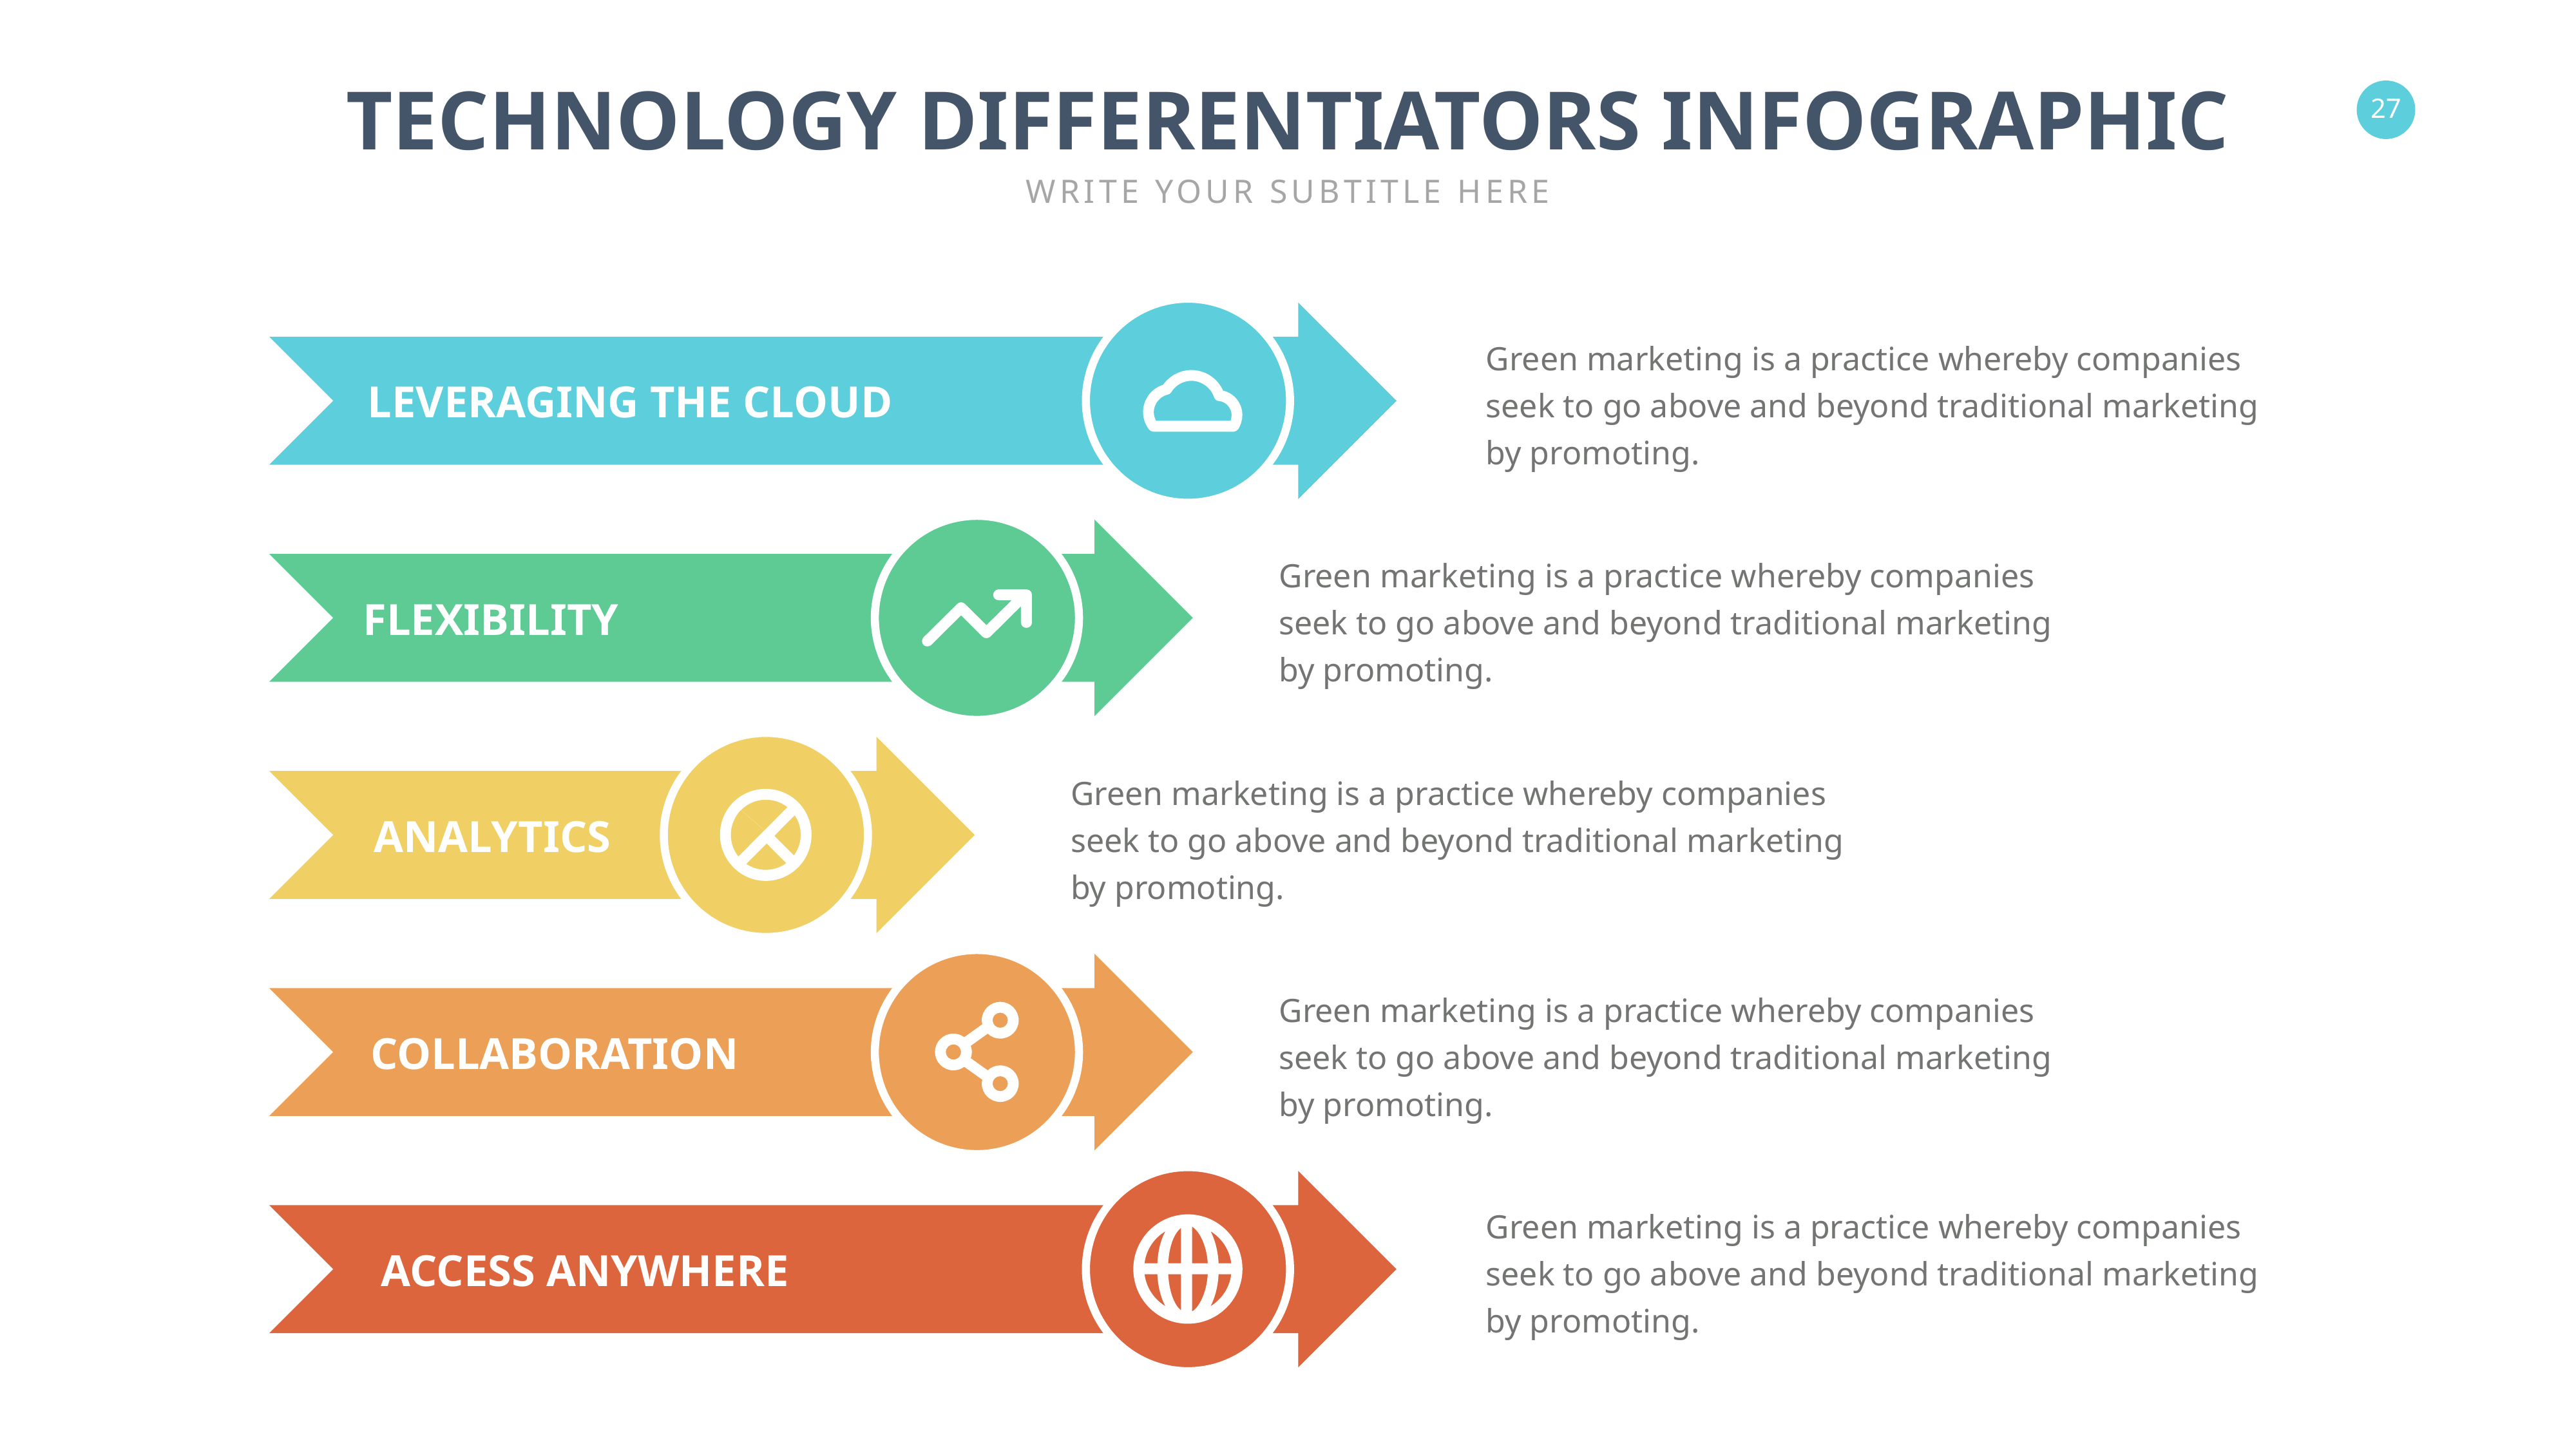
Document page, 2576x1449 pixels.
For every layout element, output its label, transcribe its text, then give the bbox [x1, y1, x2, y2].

text_box [267, 770, 685, 900]
text_box [874, 949, 1080, 1155]
text_box [1268, 1169, 1398, 1369]
text_box [935, 1001, 1019, 1103]
text_box ACCESS ANYWHERE [372, 1238, 799, 1300]
text_box [267, 987, 897, 1117]
text_box FLEXIBILITY [353, 587, 629, 649]
text_box [874, 515, 1080, 721]
text_box [720, 788, 812, 881]
text_box Green marketing is a practice whereby companies seek to go above and beyond traditional marketing by promoting. [1269, 542, 2100, 693]
text_box [1133, 1214, 1243, 1324]
text_box COLLABORATION [361, 1021, 749, 1083]
text_box TECHNOLOGY DIFFERENTIATORS INFOGRAPHIC [336, 64, 2240, 171]
text_box Green marketing is a practice whereby companies seek to go above and beyond traditional marketing by promoting. [1476, 1193, 2307, 1345]
text_box WRITE YOUR SUBTITLE HERE [1016, 166, 1560, 215]
text_box LEVERAGING THE CLOUD [358, 370, 902, 431]
text_box [267, 336, 1108, 466]
text_box [1143, 370, 1243, 432]
text_box Green marketing is a practice whereby companies seek to go above and beyond traditional marketing by promoting. [1476, 325, 2307, 477]
text_box [663, 732, 869, 938]
text_box Green marketing is a practice whereby companies seek to go above and beyond traditional marketing by promoting. [1061, 760, 1892, 911]
text_box Green marketing is a practice whereby companies seek to go above and beyond traditional marketing by promoting. [1269, 977, 2100, 1128]
text_box [846, 735, 976, 935]
text_box [1057, 952, 1194, 1152]
text_box ANALYTICS [364, 804, 621, 866]
text_box [922, 589, 1032, 647]
text_box [1085, 298, 1291, 504]
text_box [1085, 1166, 1291, 1372]
text_box [267, 553, 897, 683]
text_box [1057, 518, 1194, 718]
text_box [267, 1204, 1108, 1334]
text_box [1268, 301, 1398, 501]
